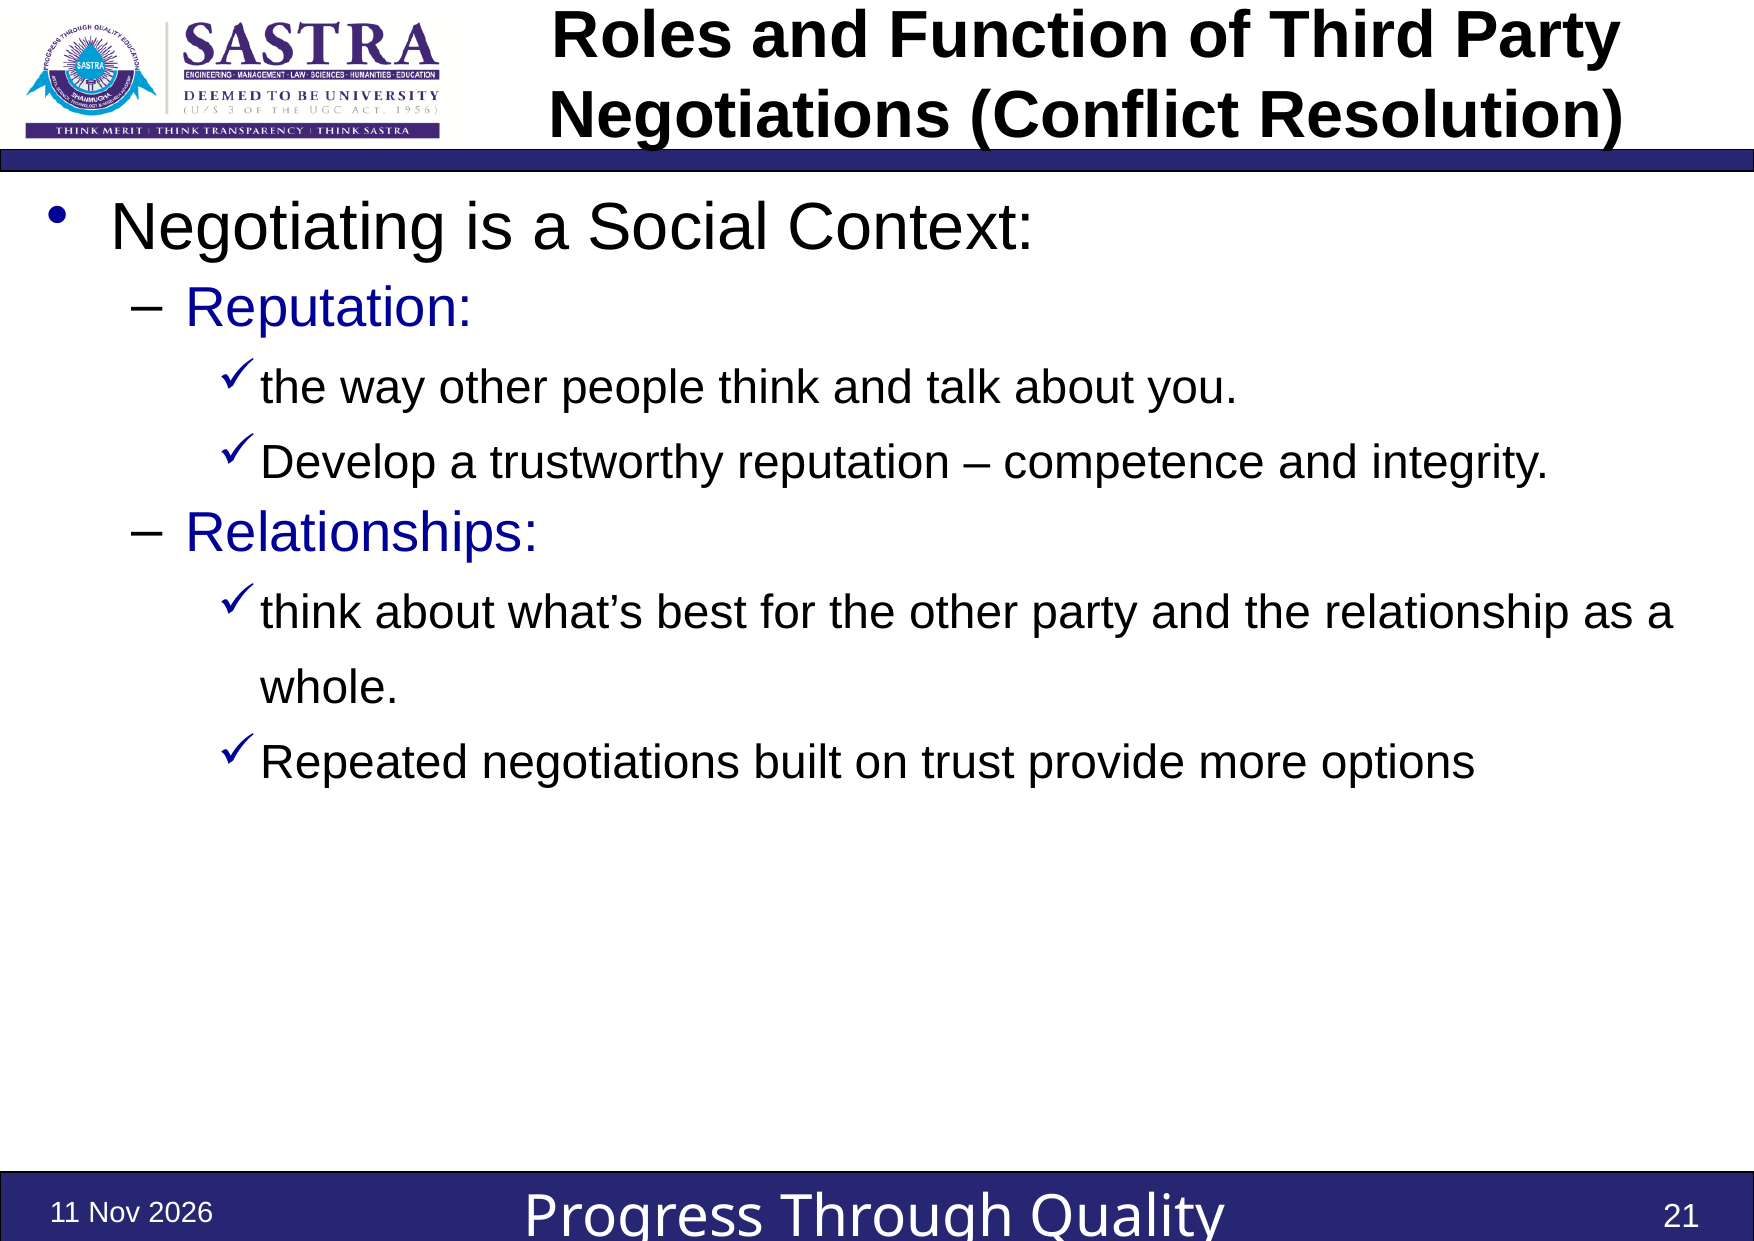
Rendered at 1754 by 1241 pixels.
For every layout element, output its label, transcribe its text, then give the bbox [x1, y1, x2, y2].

slide_number 21 [1307, 1184, 1718, 1237]
picture [0, 13, 456, 146]
title Roles and Function of Third Party Negotiations (Conflict Resolution) [456, 0, 1718, 156]
slide_number 3-Jan-22 [32, 1184, 267, 1236]
list Negotiating is a Social Context: Reputation: the way other people think and talk about you. Develop a trustworthy reputation – competence and integrity. Relationships: think about what’s best for the other party and the relationship as a whole. Repeated negotiations built on trust provide more options [29, 179, 1725, 1137]
